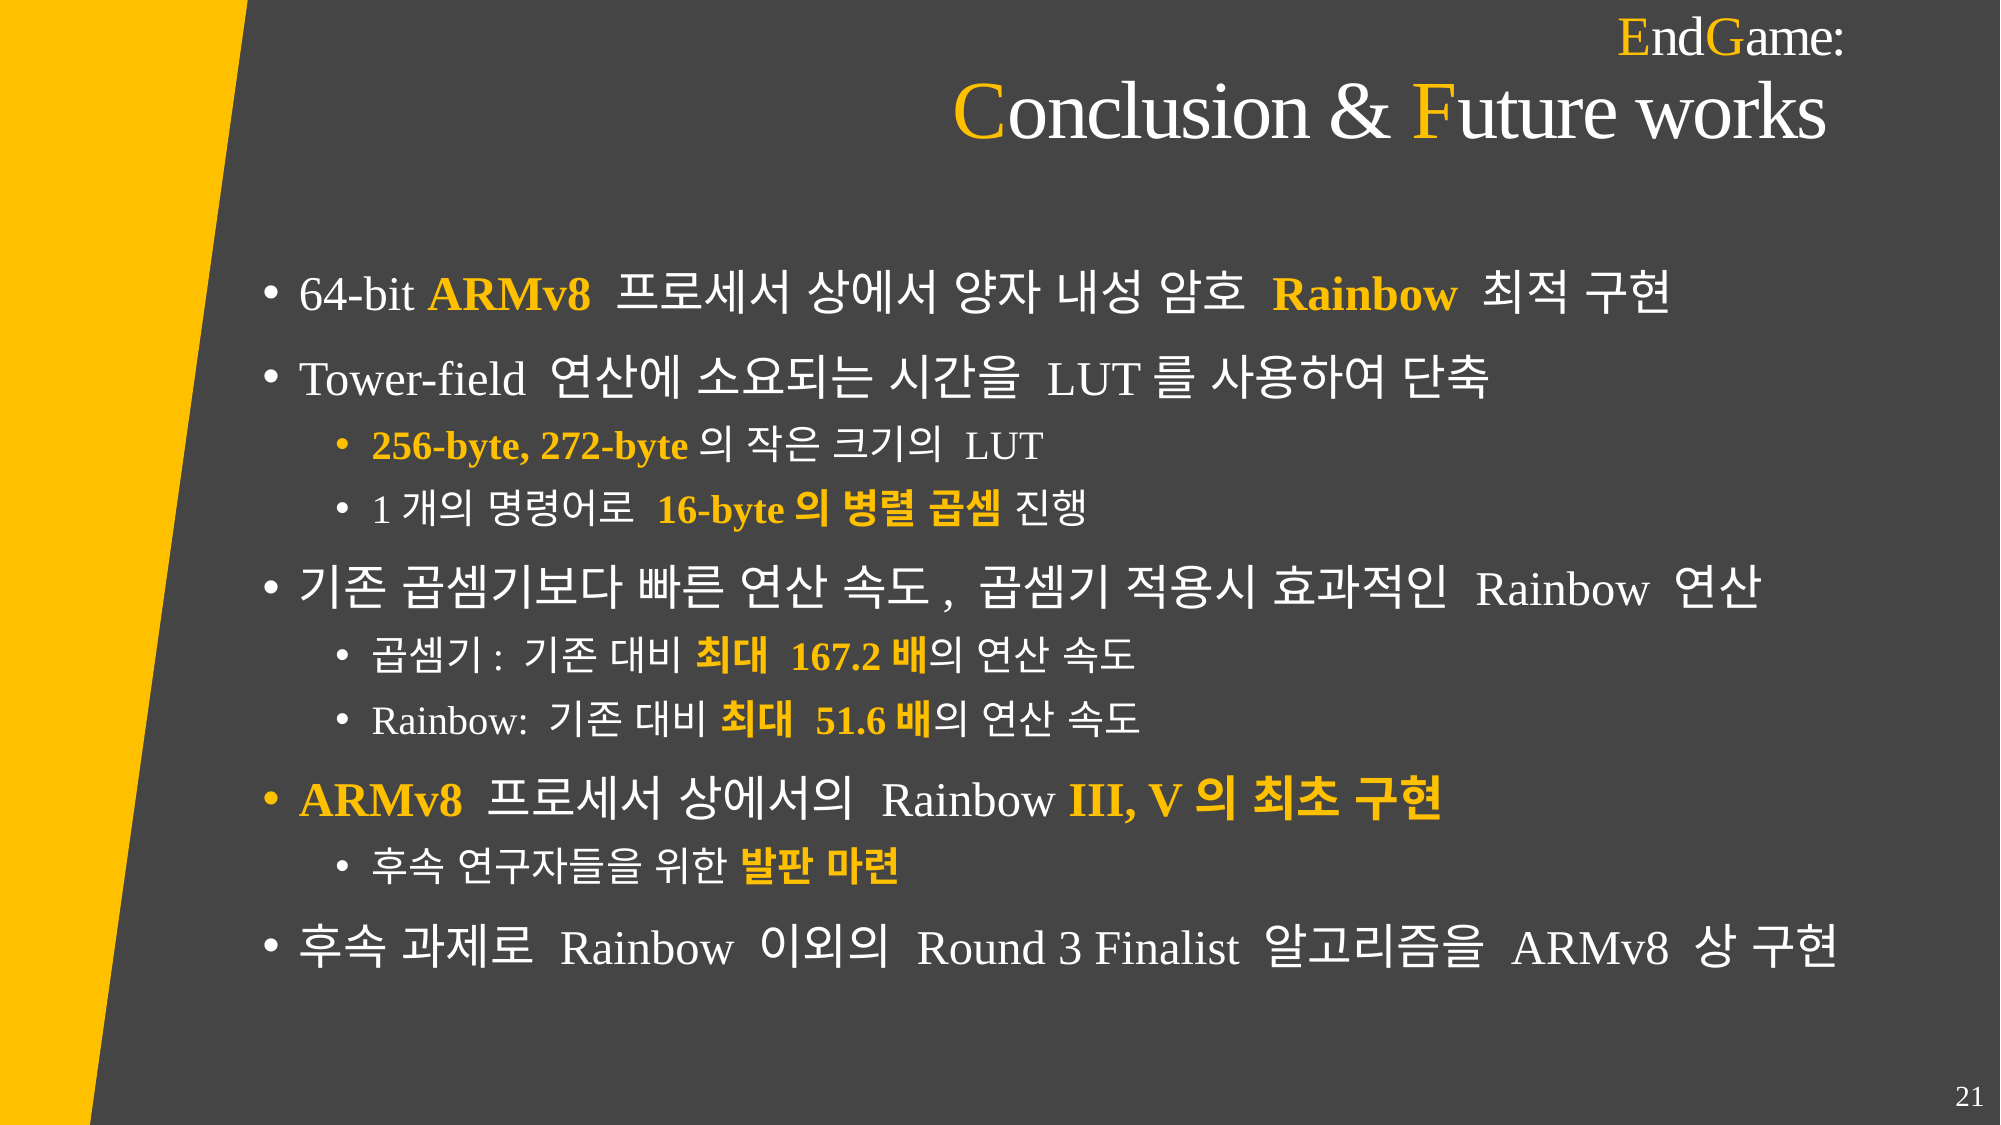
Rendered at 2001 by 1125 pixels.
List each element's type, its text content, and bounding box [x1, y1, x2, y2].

title EndGame: Conclusion & Future works [137, 0, 1863, 165]
list 64-bit ARMv8 프로세서 상에서 양자 내성 암호 Rainbow 최적 구현 Tower-field 연산에 소요되는 시간을 LUT를 사용하여 단축 256-byte, 272-byte의 작은 크기의 LUT 1개의 명령어로 16-byte의 병렬 곱셈 진행 기존 곱셈기보다 빠른 연산 속도, 곱셈기 적용시 효과적인 Rainbow 연산 곱셈기: 기존 대비 최대 167.2배의 연산 속도 Rainbow: 기존 대비 최대 51.6배의 연산 속도 ARMv8 프로세서 상에서의 Rainbow III, V의 최초 구현 후속 연구자들을 위한 발판 마련 후속 과제로 Rainbow 이외의 Round 3 Finalist 알고리즘을 ARMv8 상 구현 [247, 217, 1863, 1014]
slide_number 21 [1550, 1064, 2000, 1125]
